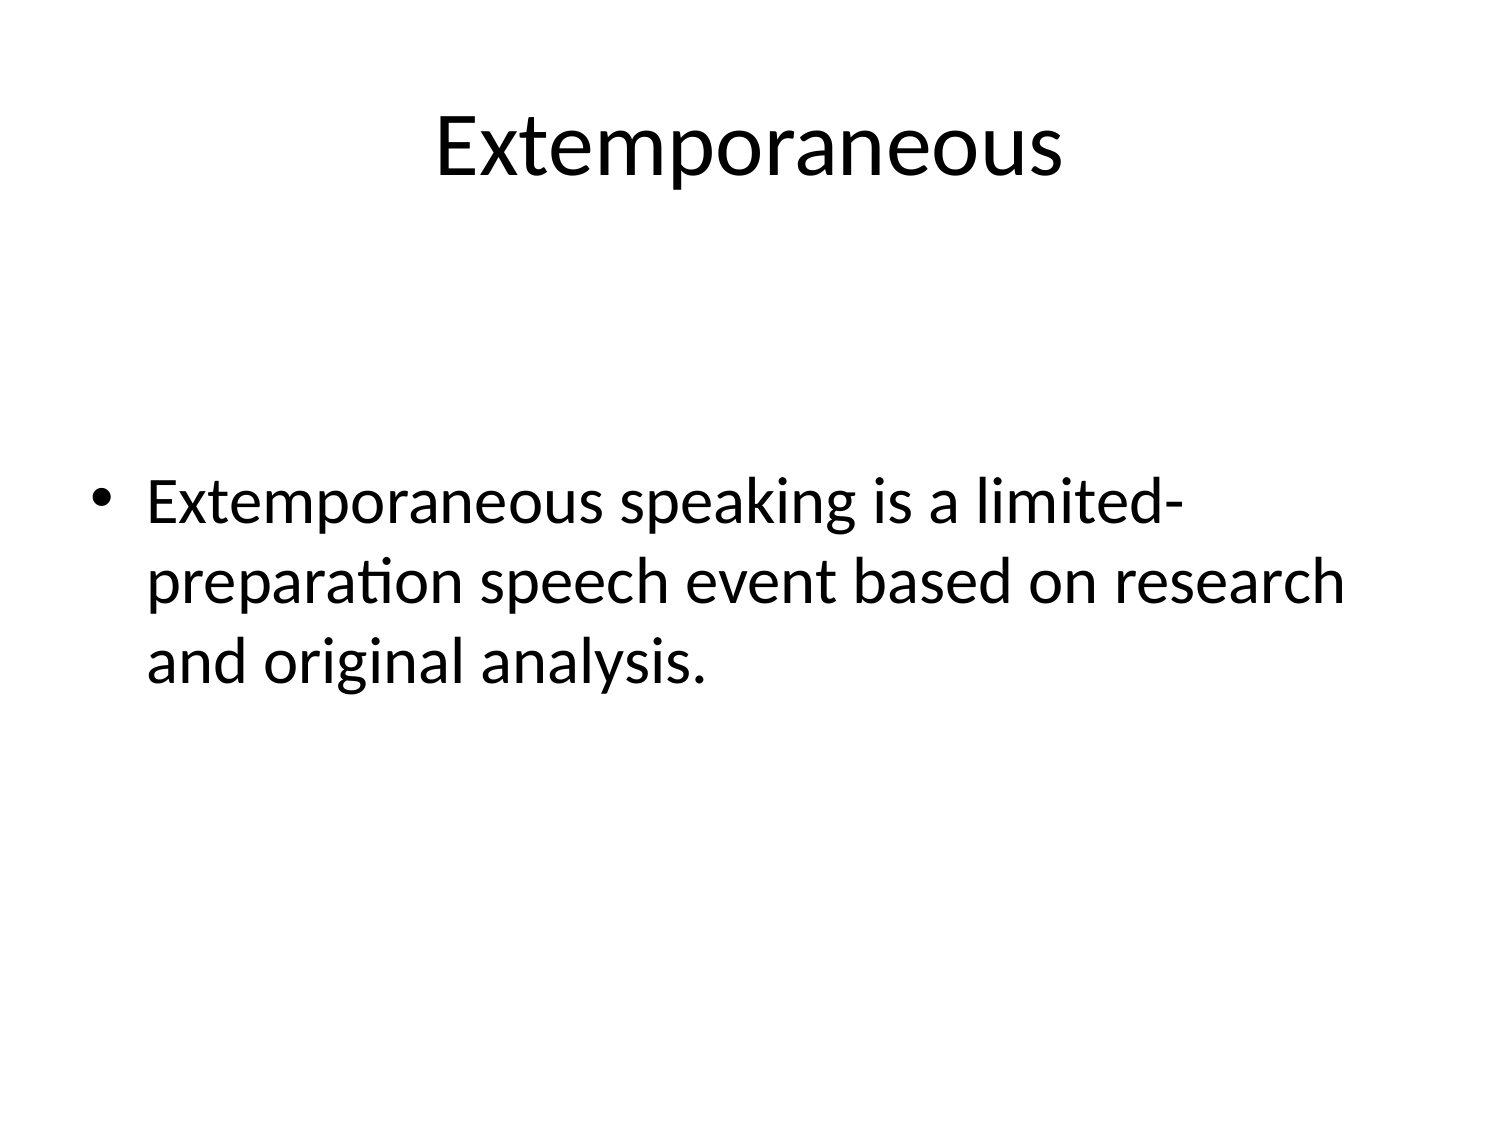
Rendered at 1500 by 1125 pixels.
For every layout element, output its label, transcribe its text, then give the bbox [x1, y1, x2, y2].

title Extemporaneous [75, 45, 1425, 233]
list Extemporaneous speaking is a limited-preparation speech event based on research and original analysis. [75, 262, 1425, 1005]
